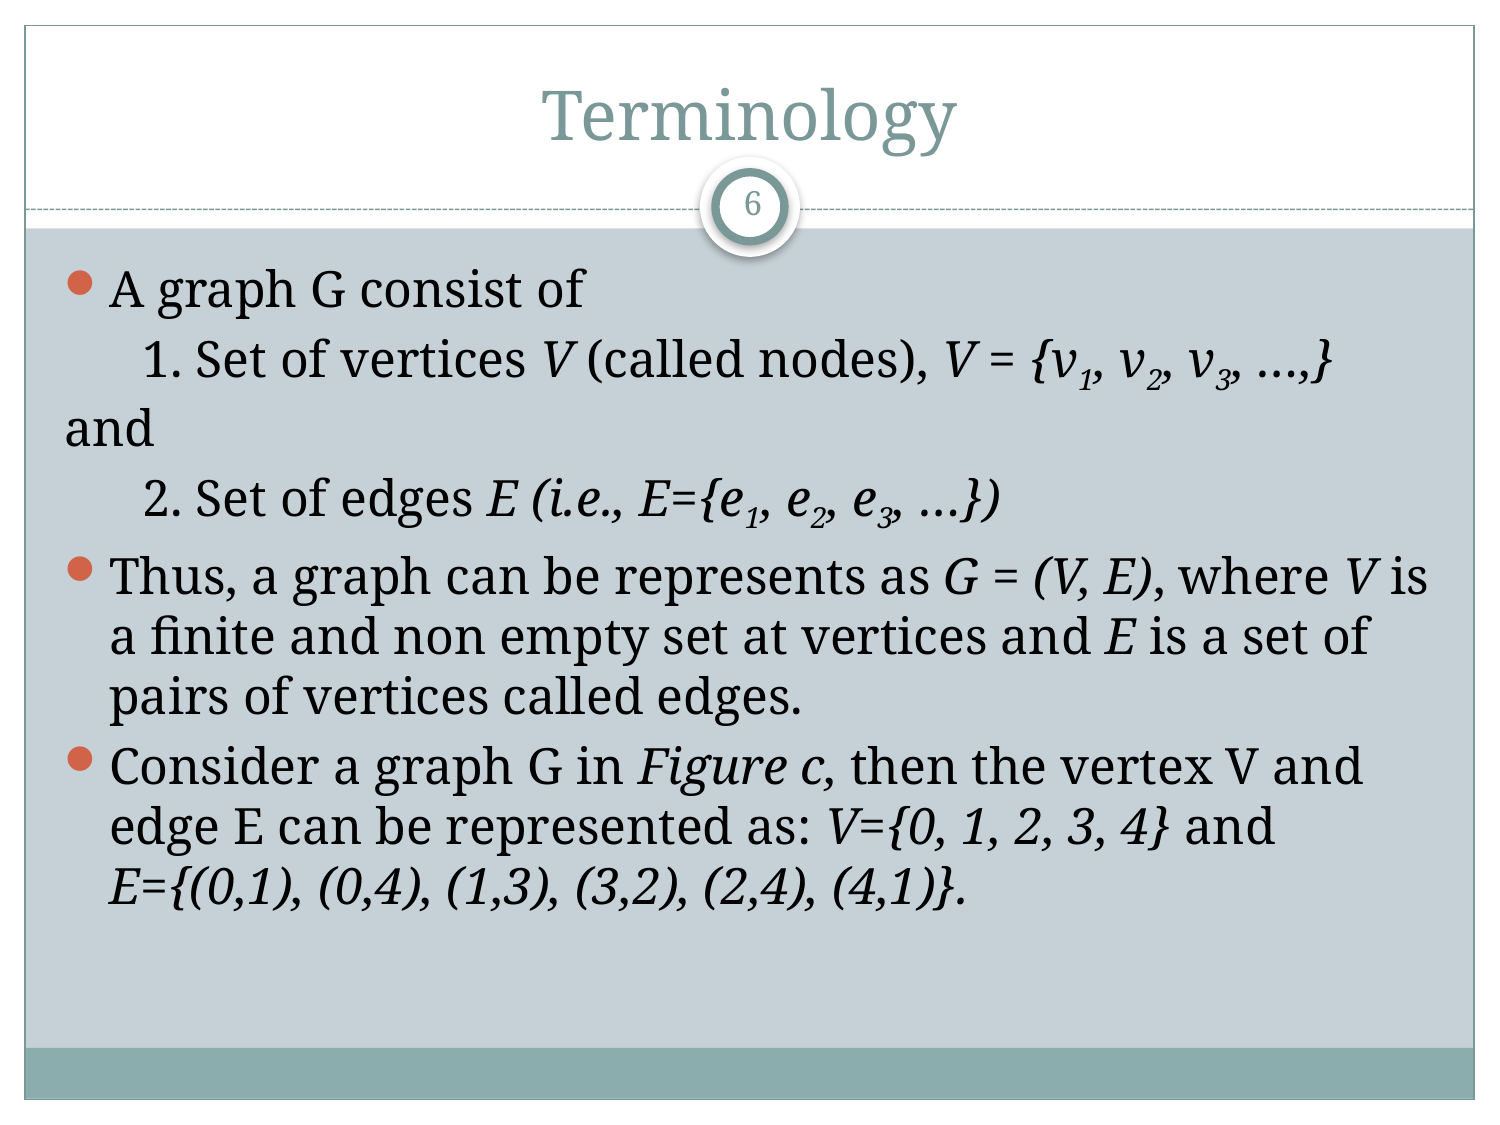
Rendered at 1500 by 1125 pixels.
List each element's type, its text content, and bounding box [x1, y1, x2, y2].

list A graph G consist of 1. Set of vertices V (called nodes), V = {v1, v2, v3, …,} and 2. Set of edges E (i.e., E={e1, e2, e3, …}) Thus, a graph can be represents as G = (V, E), where V is a finite and non empty set at vertices and E is a set of pairs of vertices called edges. Consider a graph G in Figure c, then the vertex V and edge E can be represented as: V={0, 1, 2, 3, 4} and E={(0,1), (0,4), (1,3), (3,2), (2,4), (4,1)}. [49, 250, 1445, 1001]
slide_number 6 [715, 168, 791, 241]
title Terminology [49, 37, 1450, 162]
